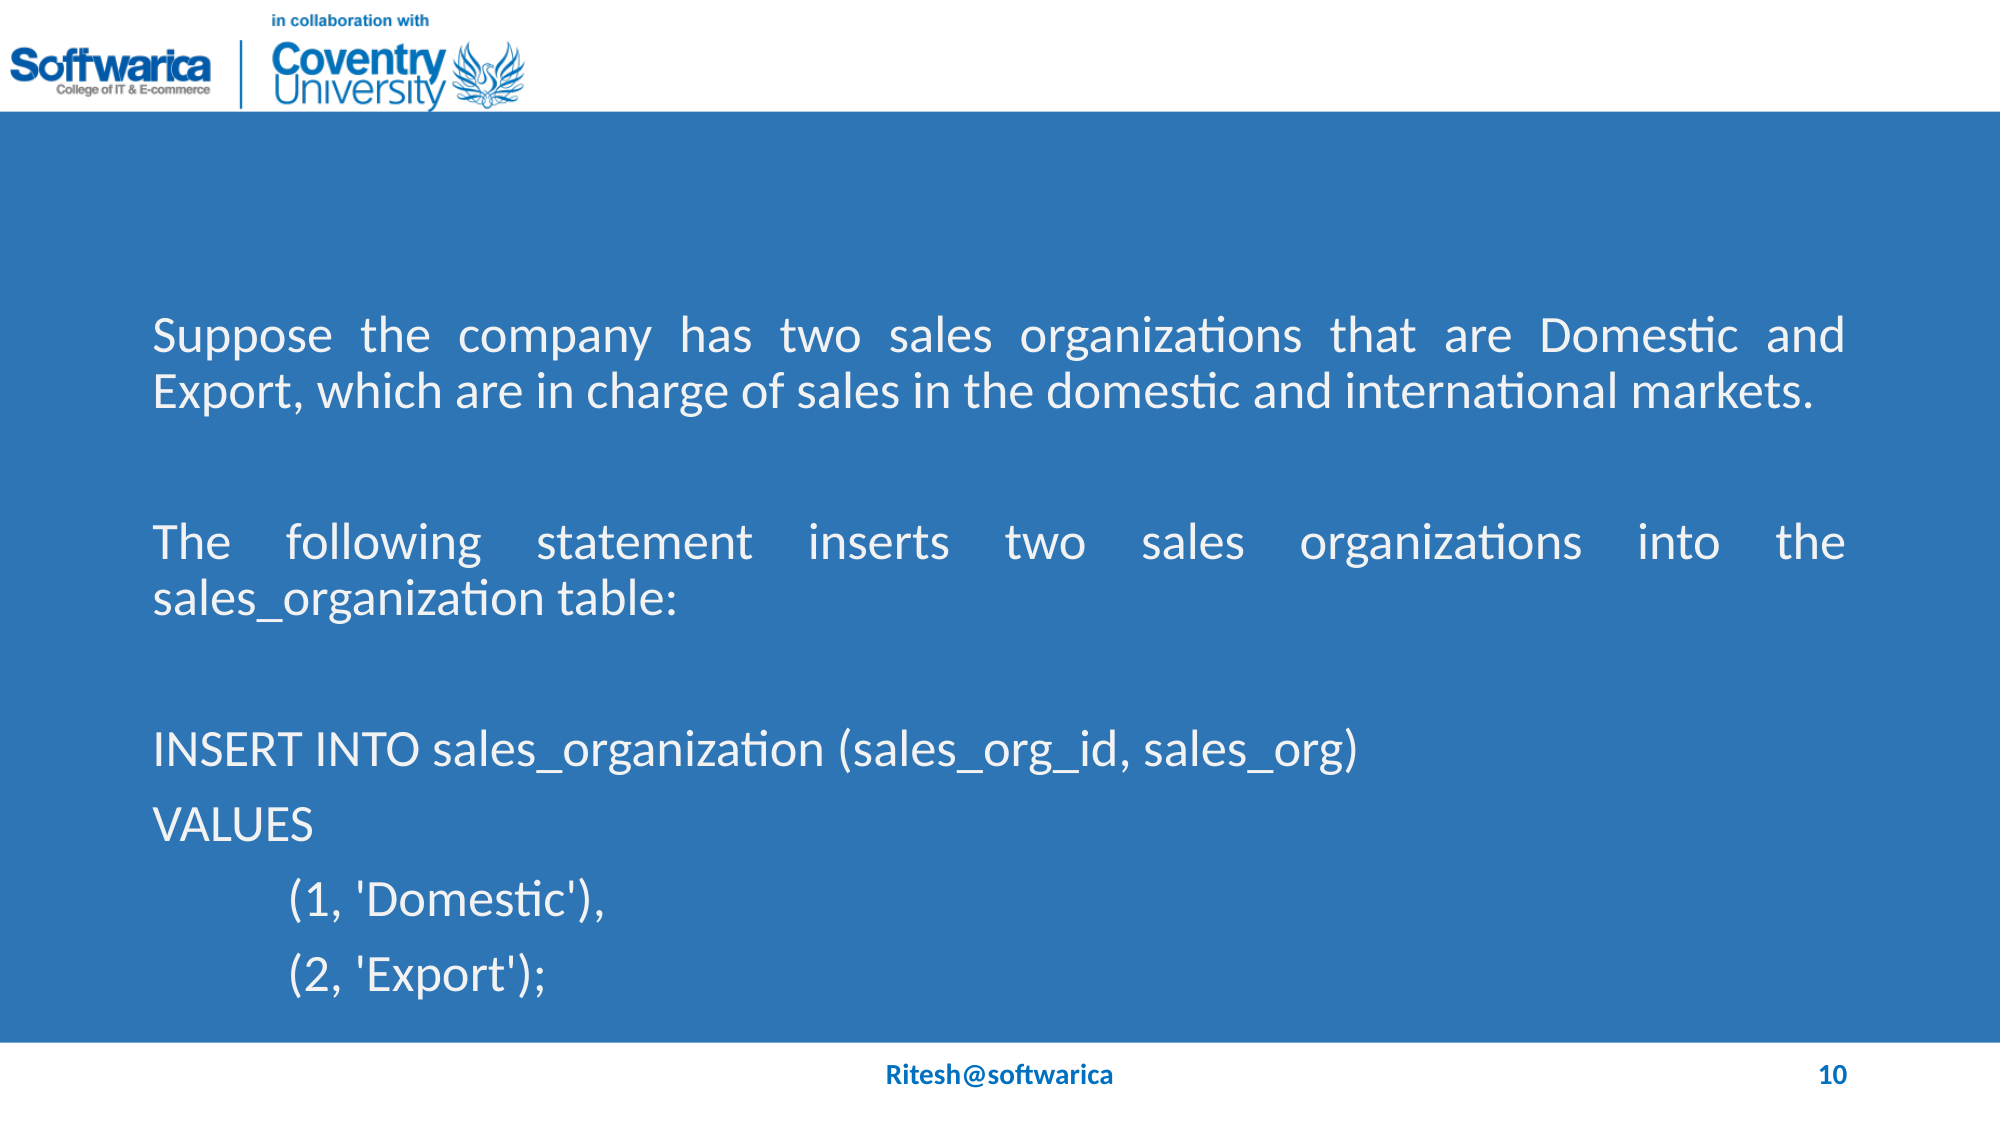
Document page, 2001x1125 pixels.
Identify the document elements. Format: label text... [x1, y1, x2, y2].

slide_number 10 [1412, 1042, 1863, 1103]
footer Ritesh@softwarica [662, 1042, 1338, 1103]
list Suppose the company has two sales organizations that are Domestic and Export, which are in charge of sales in the domestic and international markets. The following statement inserts two sales organizations into the sales_organization table: INSERT INTO sales_organization (sales_org_id, sales_org) VALUES (1, 'Domestic'), (2, 'Export'); [137, 299, 1863, 1014]
picture [10, 14, 525, 112]
